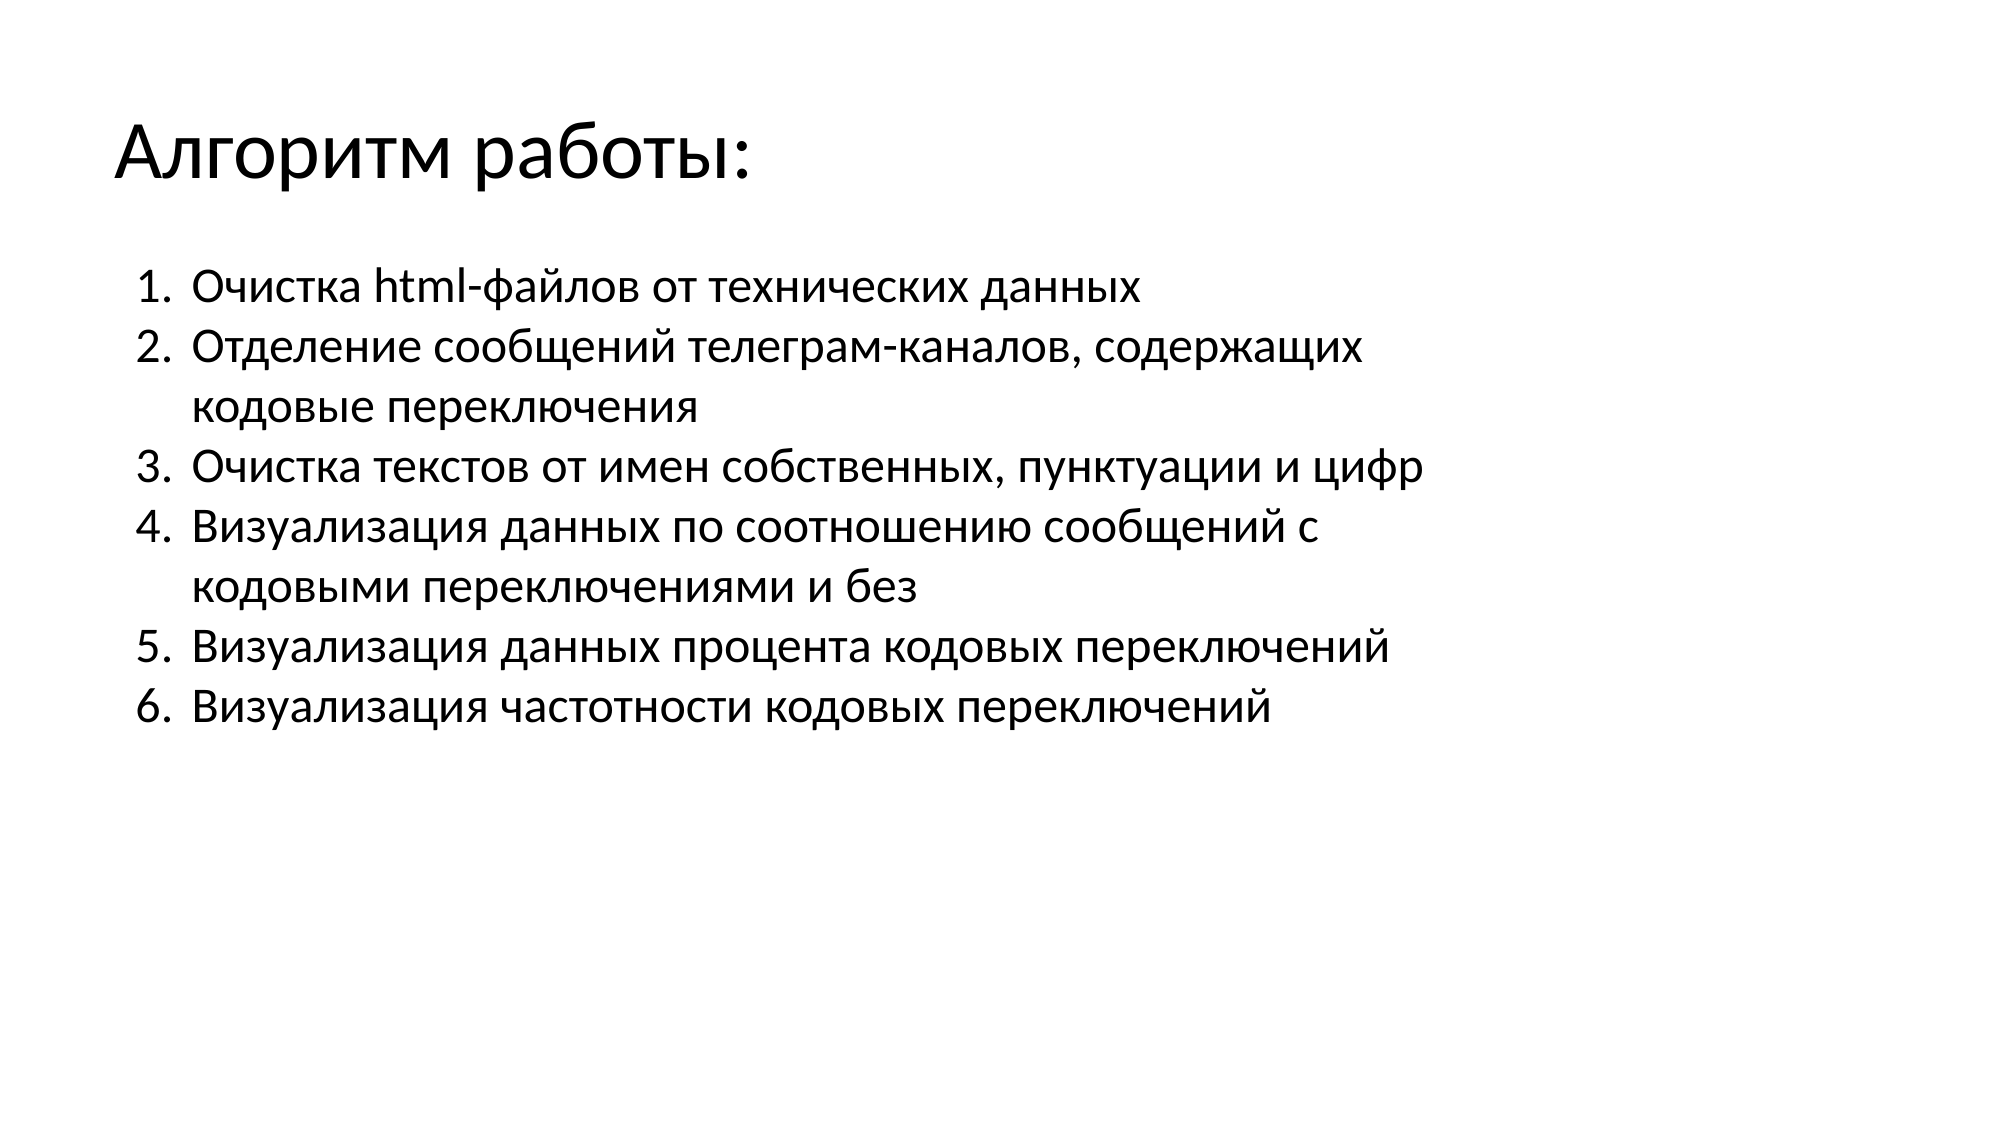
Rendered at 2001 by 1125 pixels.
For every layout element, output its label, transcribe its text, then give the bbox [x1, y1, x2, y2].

text_box Алгоритм работы: [99, 88, 781, 203]
text_box Очистка html-файлов от технических данных Отделение сообщений телеграм-каналов, содержащих кодовые переключения Очистка текстов от имен собственных, пунктуации и цифр Визуализация данных по соотношению сообщений с кодовыми переключениями и без Визуализация данных процента кодовых переключений Визуализация частотности кодовых переключений [120, 245, 1496, 786]
